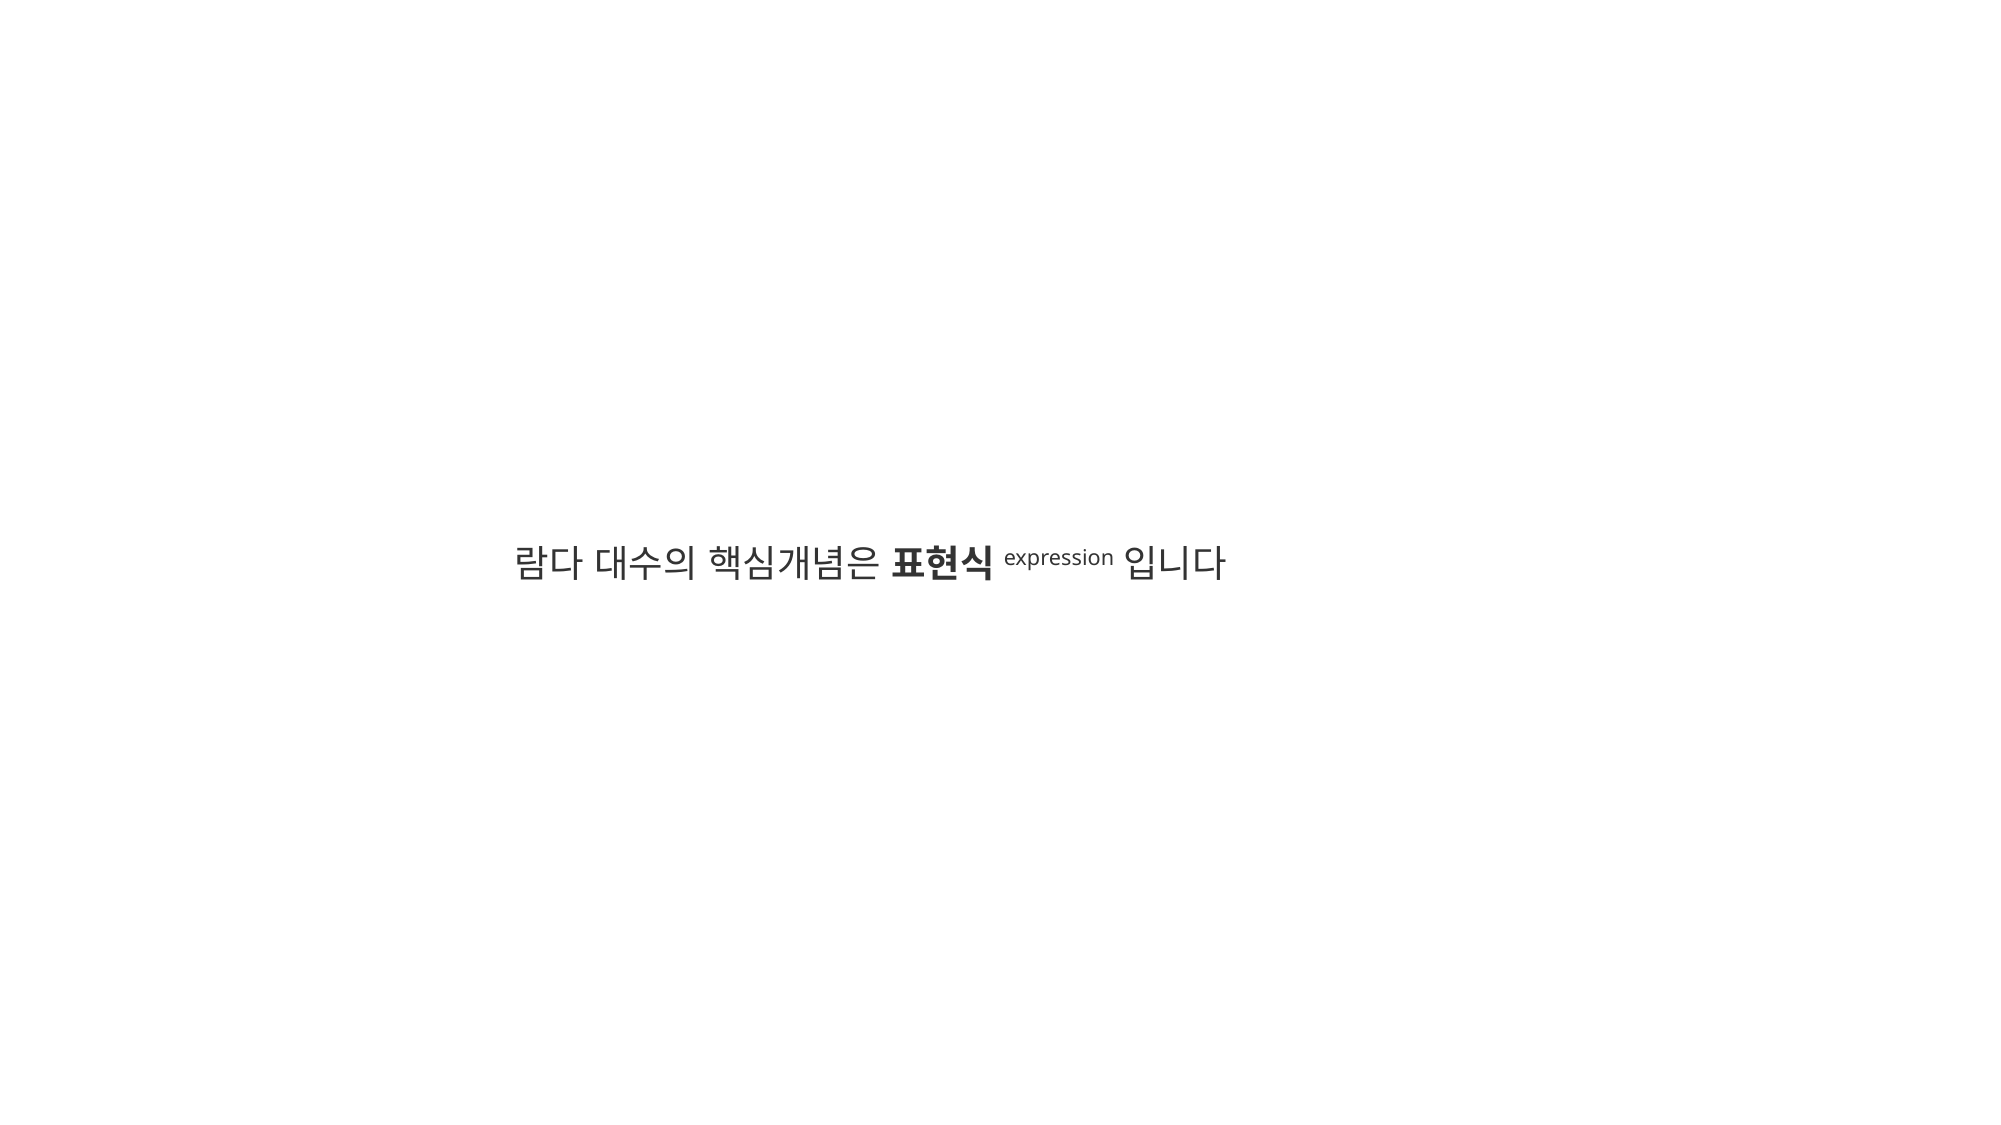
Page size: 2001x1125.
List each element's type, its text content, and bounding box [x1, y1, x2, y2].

text_box 람다 대수의 핵심개념은 표현식expression입니다 [500, 532, 1500, 592]
